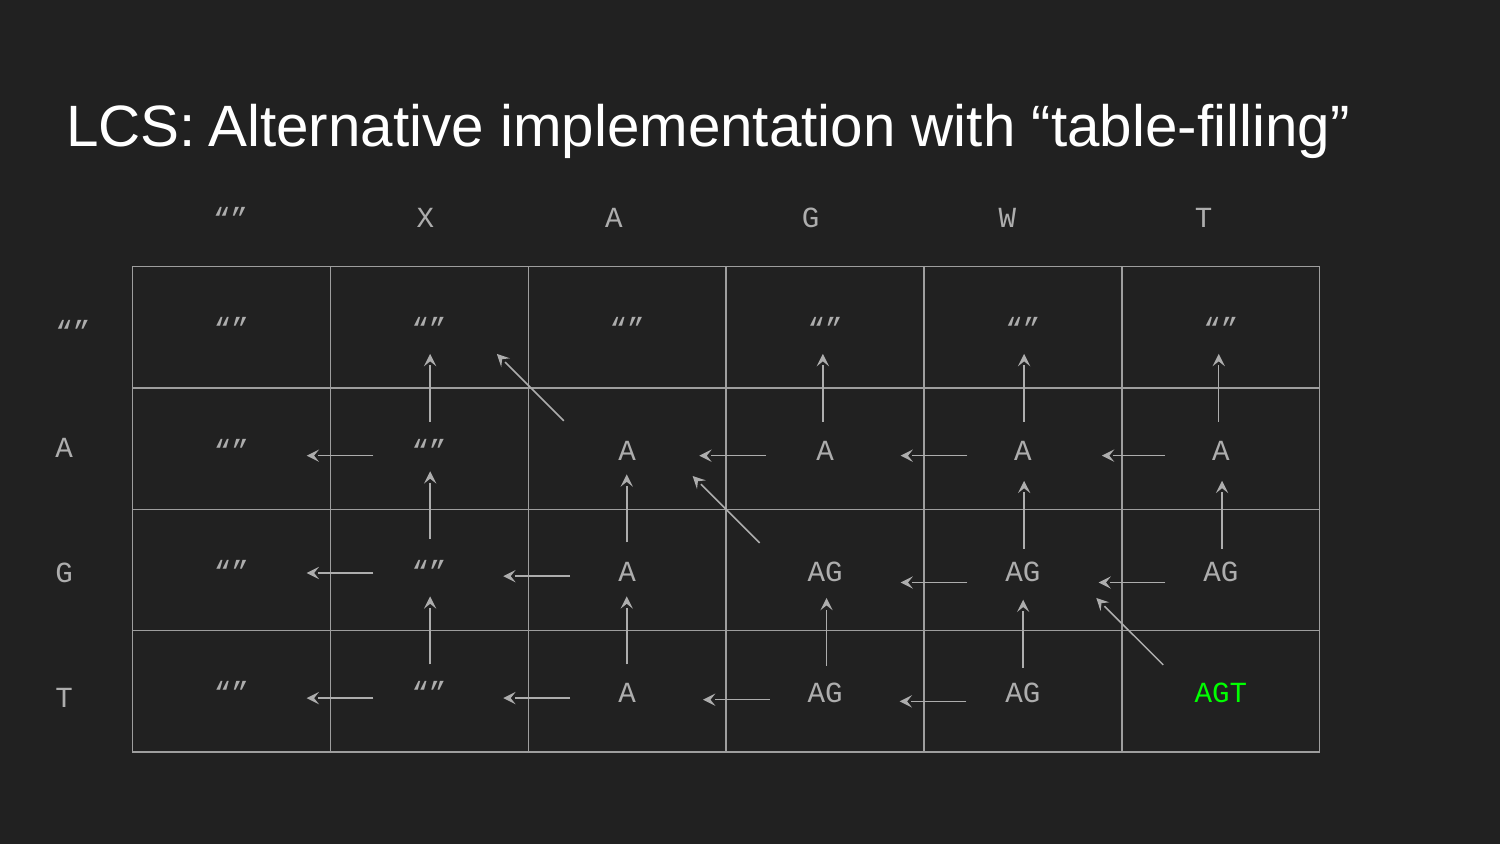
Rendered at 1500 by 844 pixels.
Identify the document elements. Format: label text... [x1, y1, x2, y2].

text_box W [983, 182, 1067, 251]
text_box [503, 596, 627, 699]
text_box A [590, 182, 673, 251]
table_cell AG [727, 631, 923, 751]
table_cell “” [133, 631, 330, 751]
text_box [899, 599, 1024, 702]
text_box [702, 597, 827, 700]
table_cell “” [133, 510, 330, 630]
table_cell A [529, 631, 725, 751]
table_cell AG [1123, 510, 1319, 630]
title LCS: Alternative implementation with “table-filling” [51, 72, 1449, 167]
text_box “” [198, 183, 281, 252]
table_cell AG [727, 510, 923, 630]
table_header “” [133, 267, 330, 387]
text_box T [1180, 182, 1263, 251]
text_box G [786, 182, 870, 251]
text_box T [40, 663, 123, 731]
text_box X [401, 182, 485, 251]
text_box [306, 353, 431, 456]
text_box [503, 474, 627, 577]
table_header “” [727, 267, 923, 387]
table_cell AG [925, 631, 1121, 751]
table_cell “” [331, 631, 528, 751]
table_cell AGT [1123, 631, 1319, 751]
table_header “” [529, 267, 725, 387]
table_cell “” [133, 389, 330, 509]
table_cell A [529, 389, 725, 509]
table_header “” [331, 267, 528, 387]
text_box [1095, 597, 1164, 666]
text_box “” [40, 297, 123, 366]
table_header “” [1123, 267, 1319, 387]
table_cell AG [925, 510, 1121, 630]
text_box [1098, 480, 1223, 583]
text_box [306, 596, 431, 699]
table_cell A [529, 510, 725, 630]
table_header “” [925, 267, 1121, 387]
table_cell A [925, 389, 1121, 509]
table_cell A [1123, 389, 1319, 509]
text_box A [40, 412, 123, 481]
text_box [900, 480, 1025, 583]
table_cell “” [331, 510, 528, 630]
table_cell A [727, 389, 923, 509]
table_cell “” [331, 389, 528, 509]
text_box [496, 353, 565, 422]
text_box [306, 470, 431, 574]
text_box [900, 353, 1025, 456]
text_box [1101, 353, 1219, 456]
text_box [692, 475, 760, 544]
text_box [699, 353, 824, 456]
text_box G [40, 538, 123, 606]
